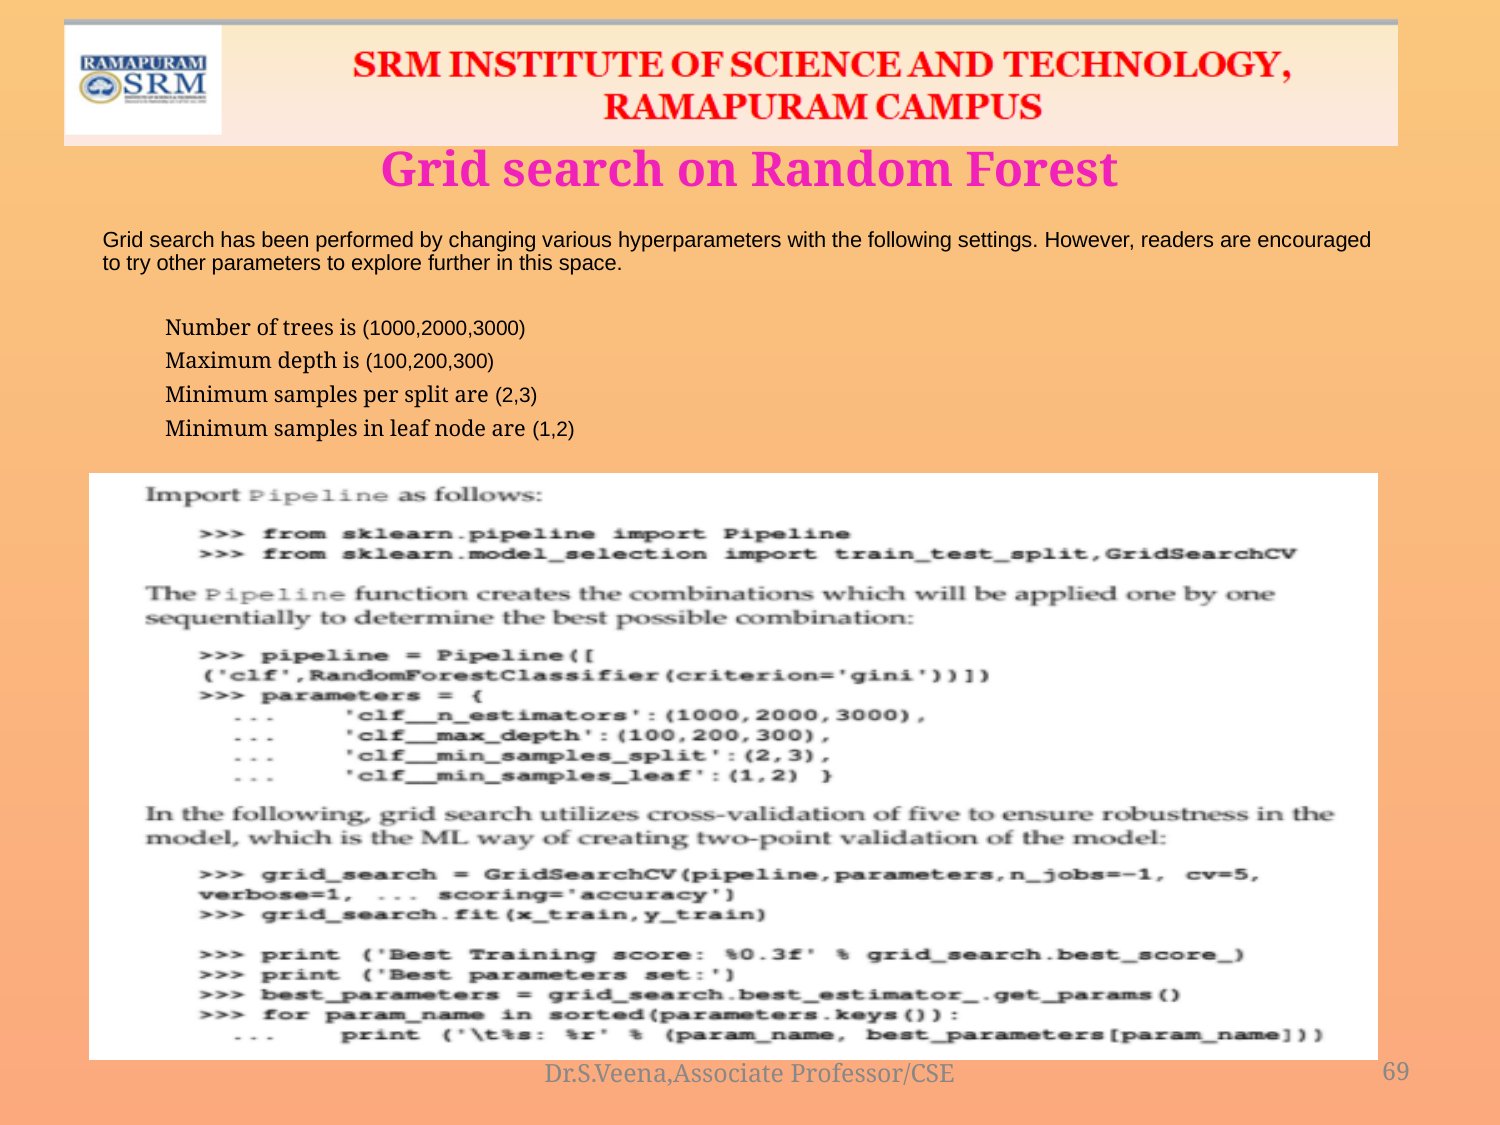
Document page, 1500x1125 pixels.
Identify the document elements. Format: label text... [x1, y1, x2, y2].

list Grid search has been performed by changing various hyperparameters with the following settings. However, readers are encouraged to try other parameters to explore further in this space. Number of trees is (1000,2000,3000) Maximum depth is (100,200,300) Minimum samples per split are (2,3) Minimum samples in leaf node are (1,2) [75, 221, 1425, 1125]
footer Dr.S.Veena,Associate Professor/CSE [512, 1069, 988, 1103]
title Grid search on Random Forest [75, 101, 1425, 221]
picture [89, 473, 1379, 1060]
picture [64, 18, 1398, 146]
